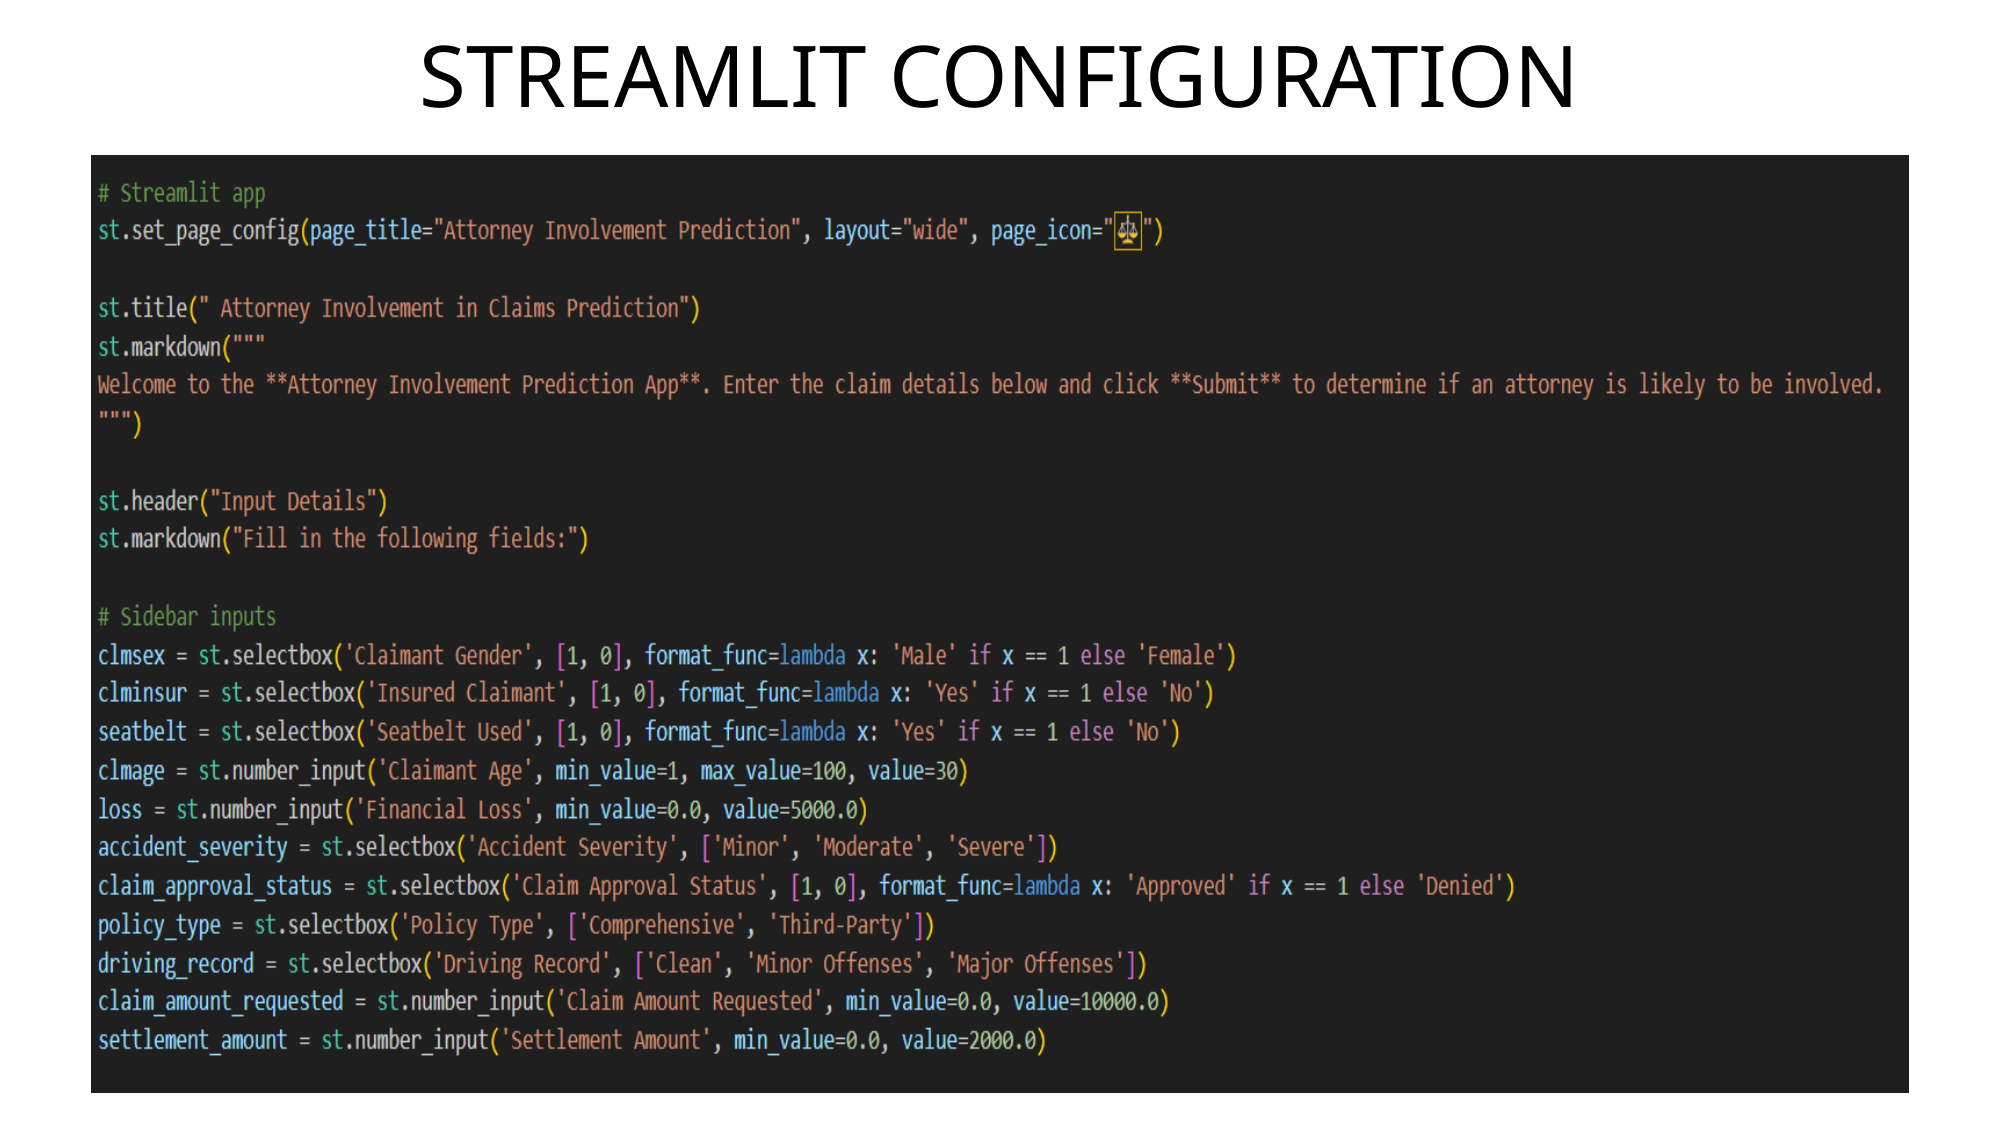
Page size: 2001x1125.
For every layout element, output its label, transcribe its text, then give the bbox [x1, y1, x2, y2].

title STREAMLIT CONFIGURATION [137, 25, 1863, 133]
picture [91, 155, 1909, 1093]
